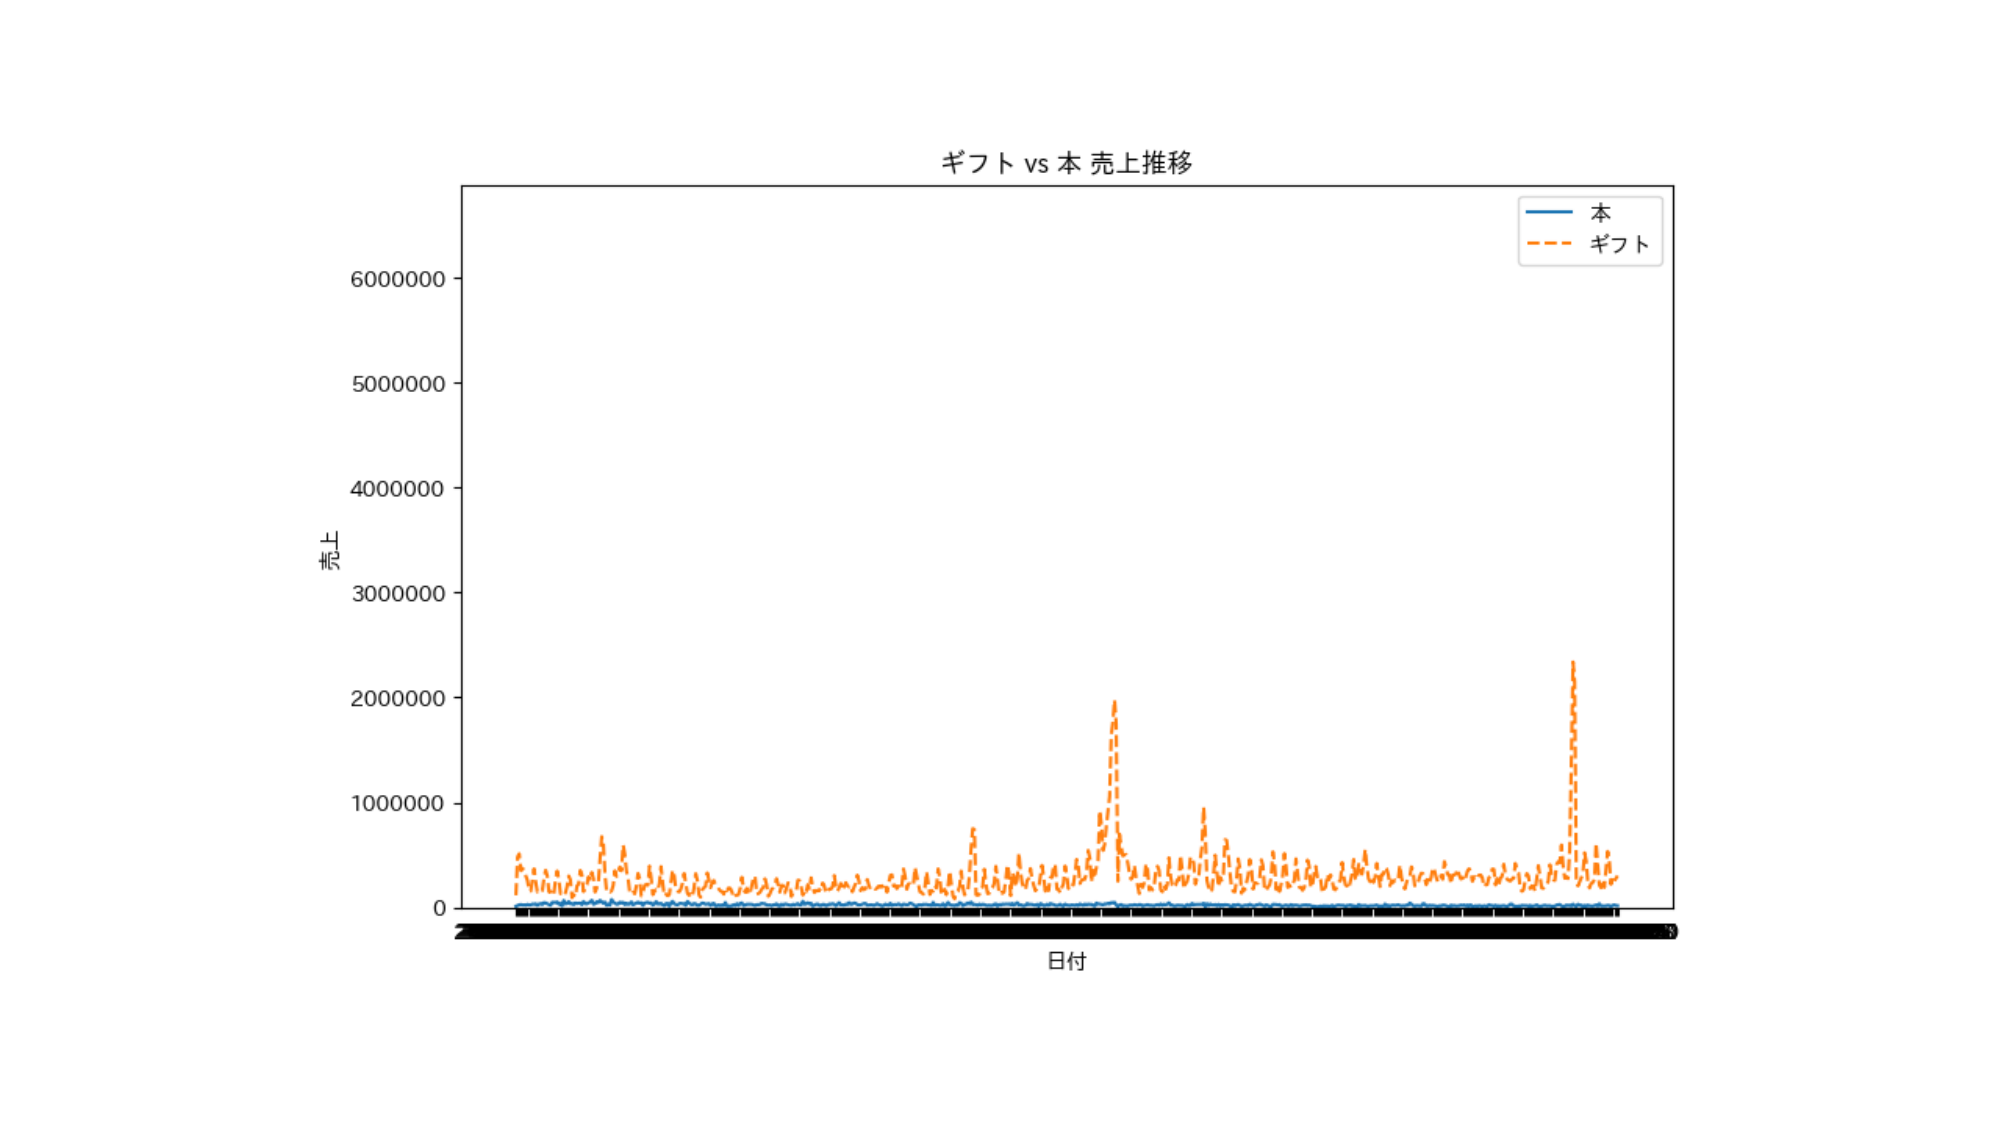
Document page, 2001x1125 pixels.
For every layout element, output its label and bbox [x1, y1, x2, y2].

picture [305, 137, 1695, 988]
